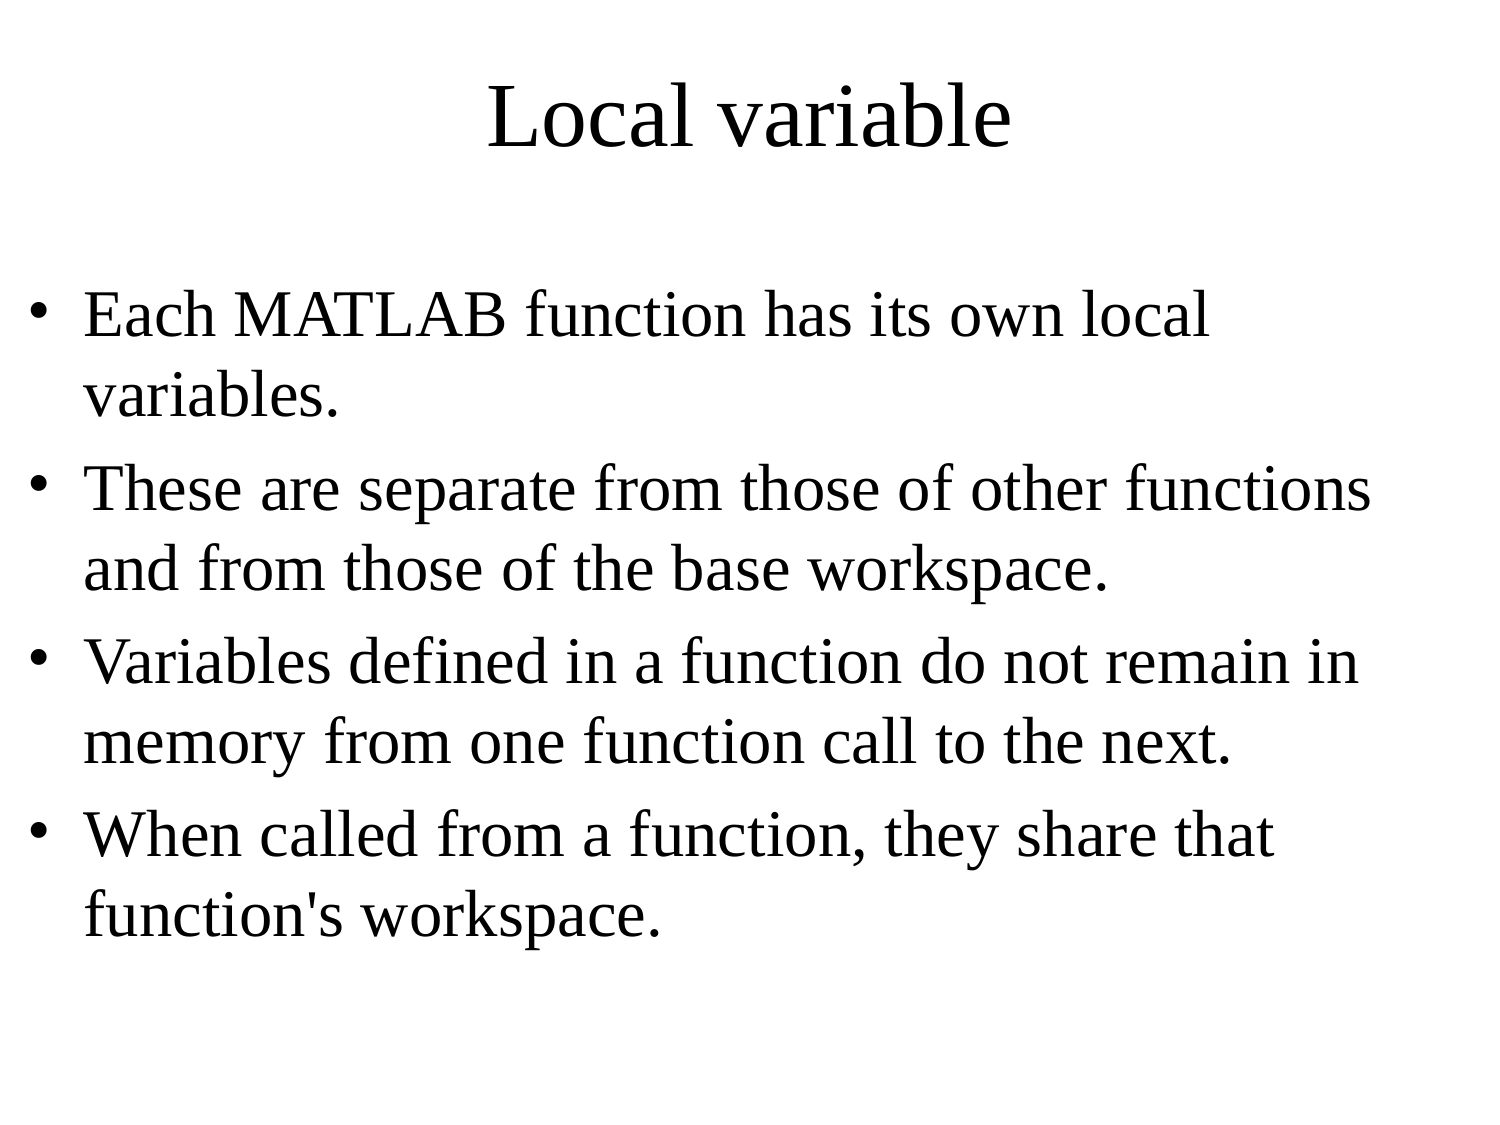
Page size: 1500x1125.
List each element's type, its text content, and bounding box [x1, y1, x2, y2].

title Local variable [75, 45, 1425, 175]
list Each MATLAB function has its own local variables. These are separate from those of other functions and from those of the base workspace. Variables defined in a function do not remain in memory from one function call to the next. When called from a function, they share that function's workspace. [12, 262, 1438, 1075]
